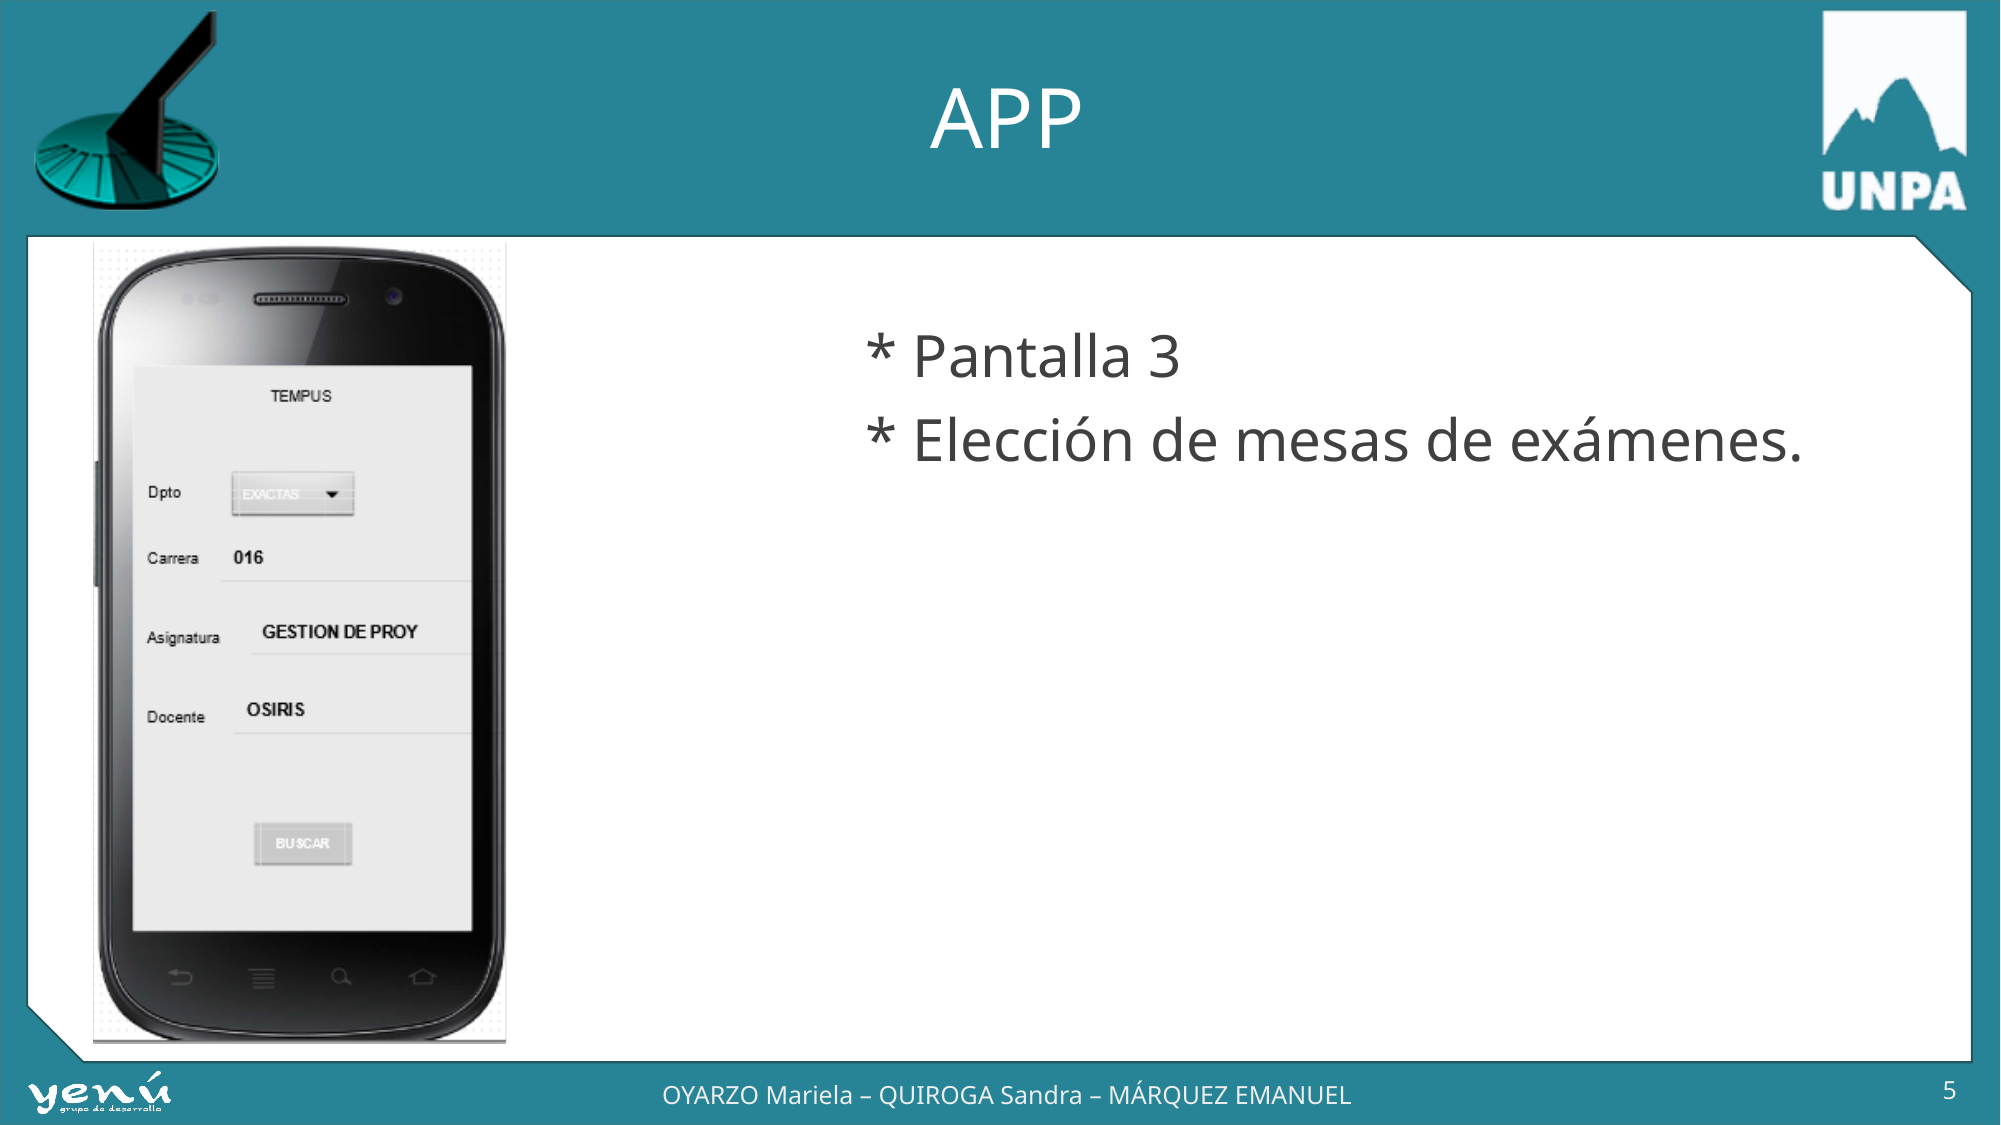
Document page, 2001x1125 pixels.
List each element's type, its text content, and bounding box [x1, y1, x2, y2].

picture [27, 1058, 172, 1125]
picture [1820, 0, 1972, 224]
title APP [401, 12, 1614, 230]
list * Pantalla 3 * Elección de mesas de exámenes. [27, 235, 1972, 1058]
picture [27, 5, 236, 215]
slide_number 5 [1689, 1062, 1972, 1121]
footer OYARZO Mariela – QUIROGA Sandra – MÁRQUEZ EMANUEL [501, 1066, 1514, 1125]
picture [92, 243, 507, 1044]
